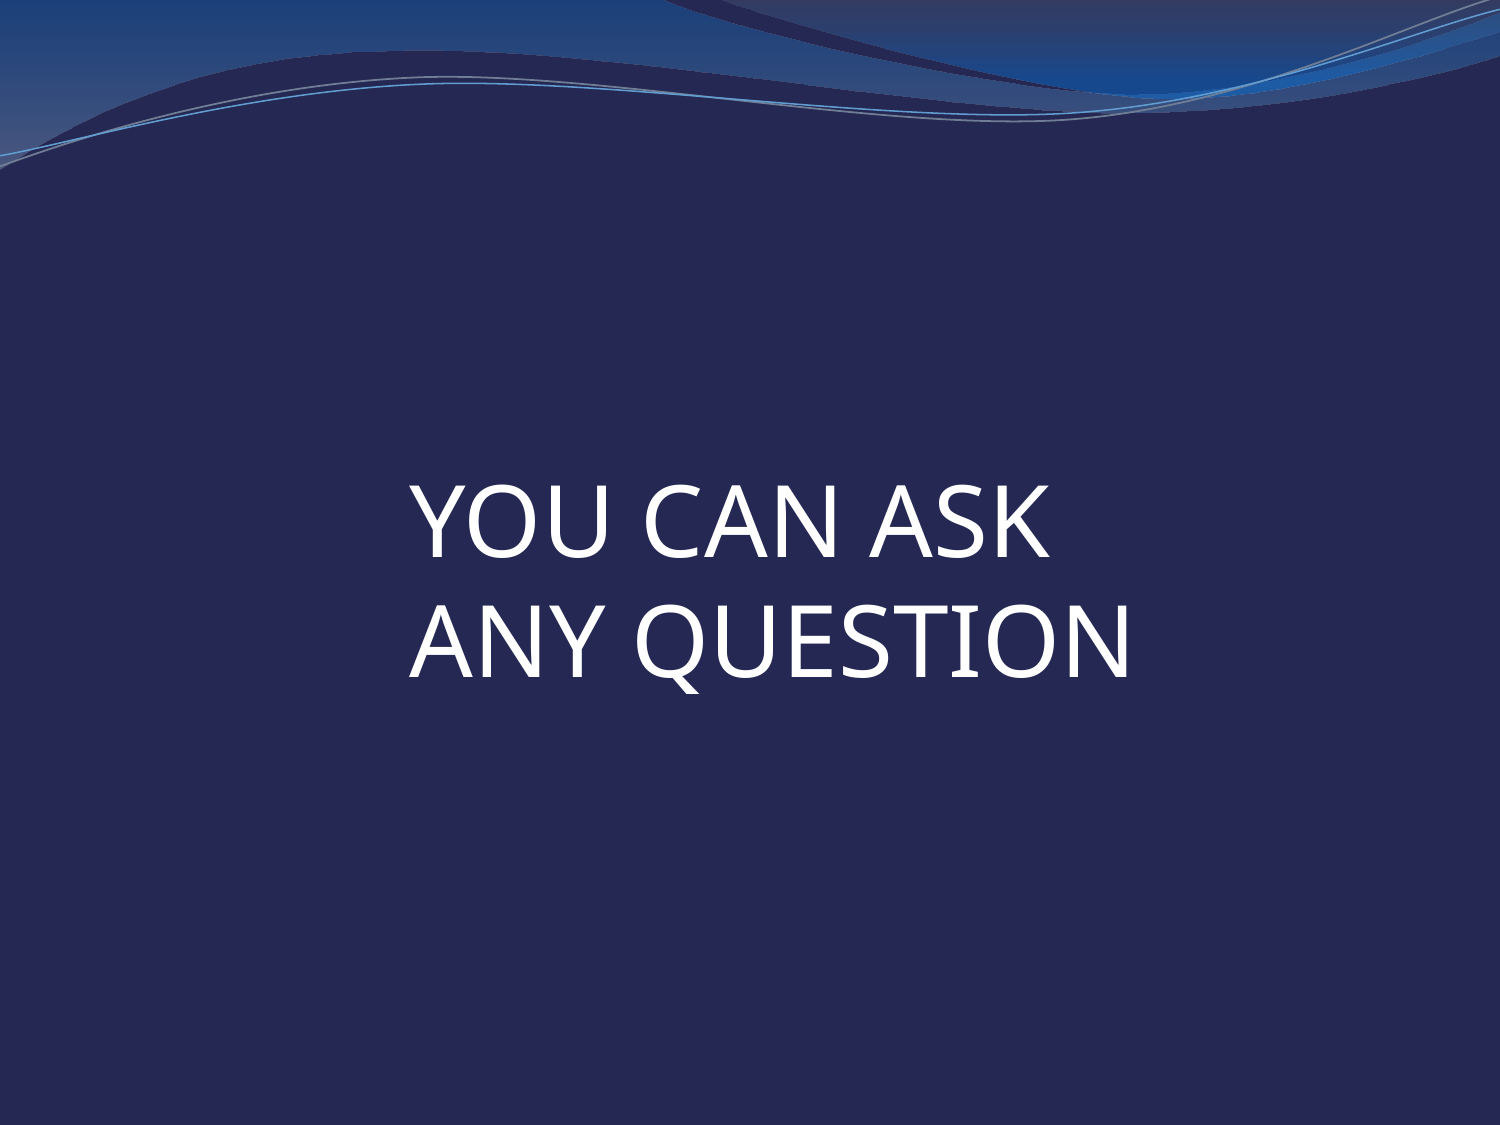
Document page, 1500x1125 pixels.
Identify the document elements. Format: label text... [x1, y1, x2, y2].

text_box YOU CAN ASK ANY QUESTION [394, 449, 1152, 705]
